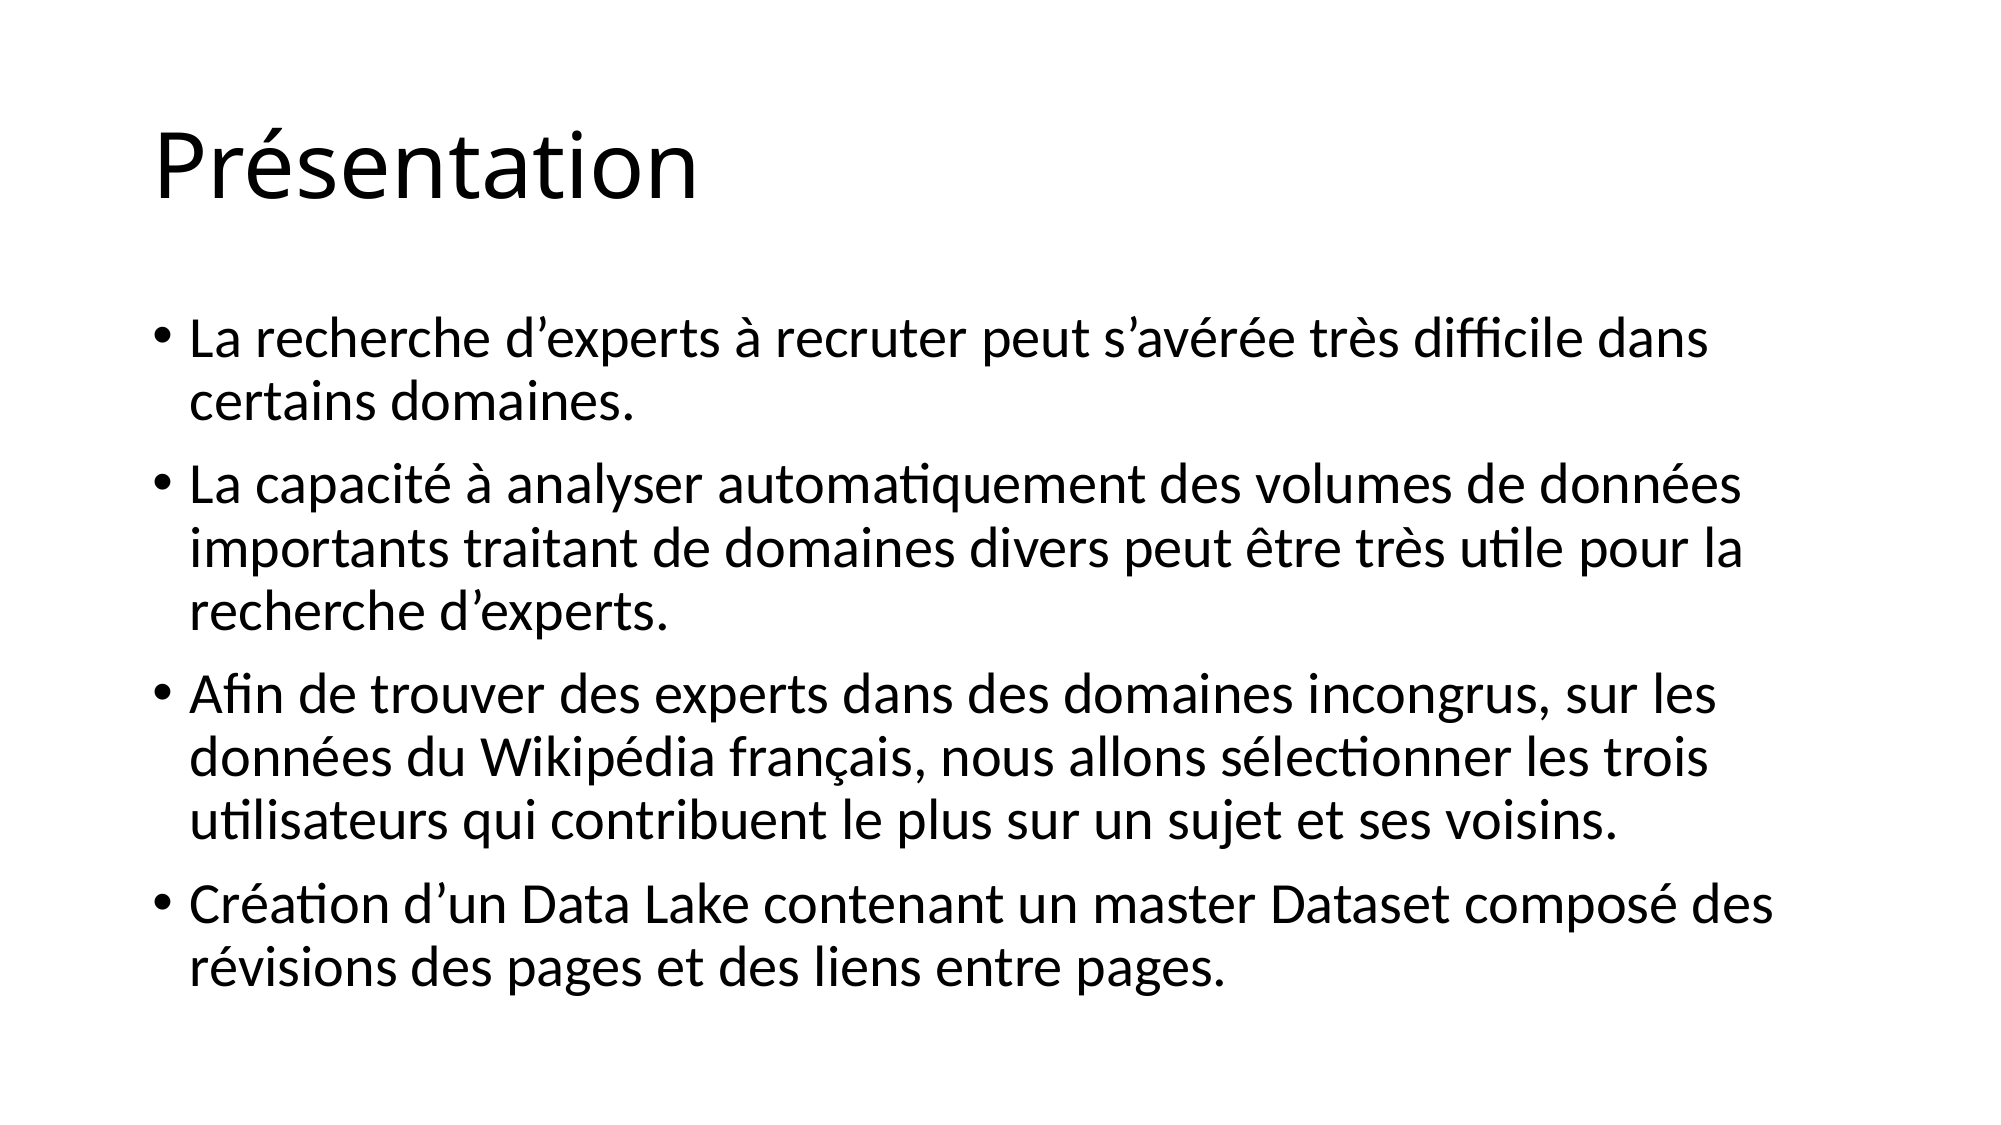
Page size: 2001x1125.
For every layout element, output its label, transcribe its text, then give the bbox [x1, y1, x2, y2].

title Présentation [137, 59, 1863, 278]
list La recherche d’experts à recruter peut s’avérée très difficile dans certains domaines. La capacité à analyser automatiquement des volumes de données importants traitant de domaines divers peut être très utile pour la recherche d’experts. Afin de trouver des experts dans des domaines incongrus, sur les données du Wikipédia français, nous allons sélectionner les trois utilisateurs qui contribuent le plus sur un sujet et ses voisins. Création d’un Data Lake contenant un master Dataset composé des révisions des pages et des liens entre pages. [137, 299, 1863, 1014]
